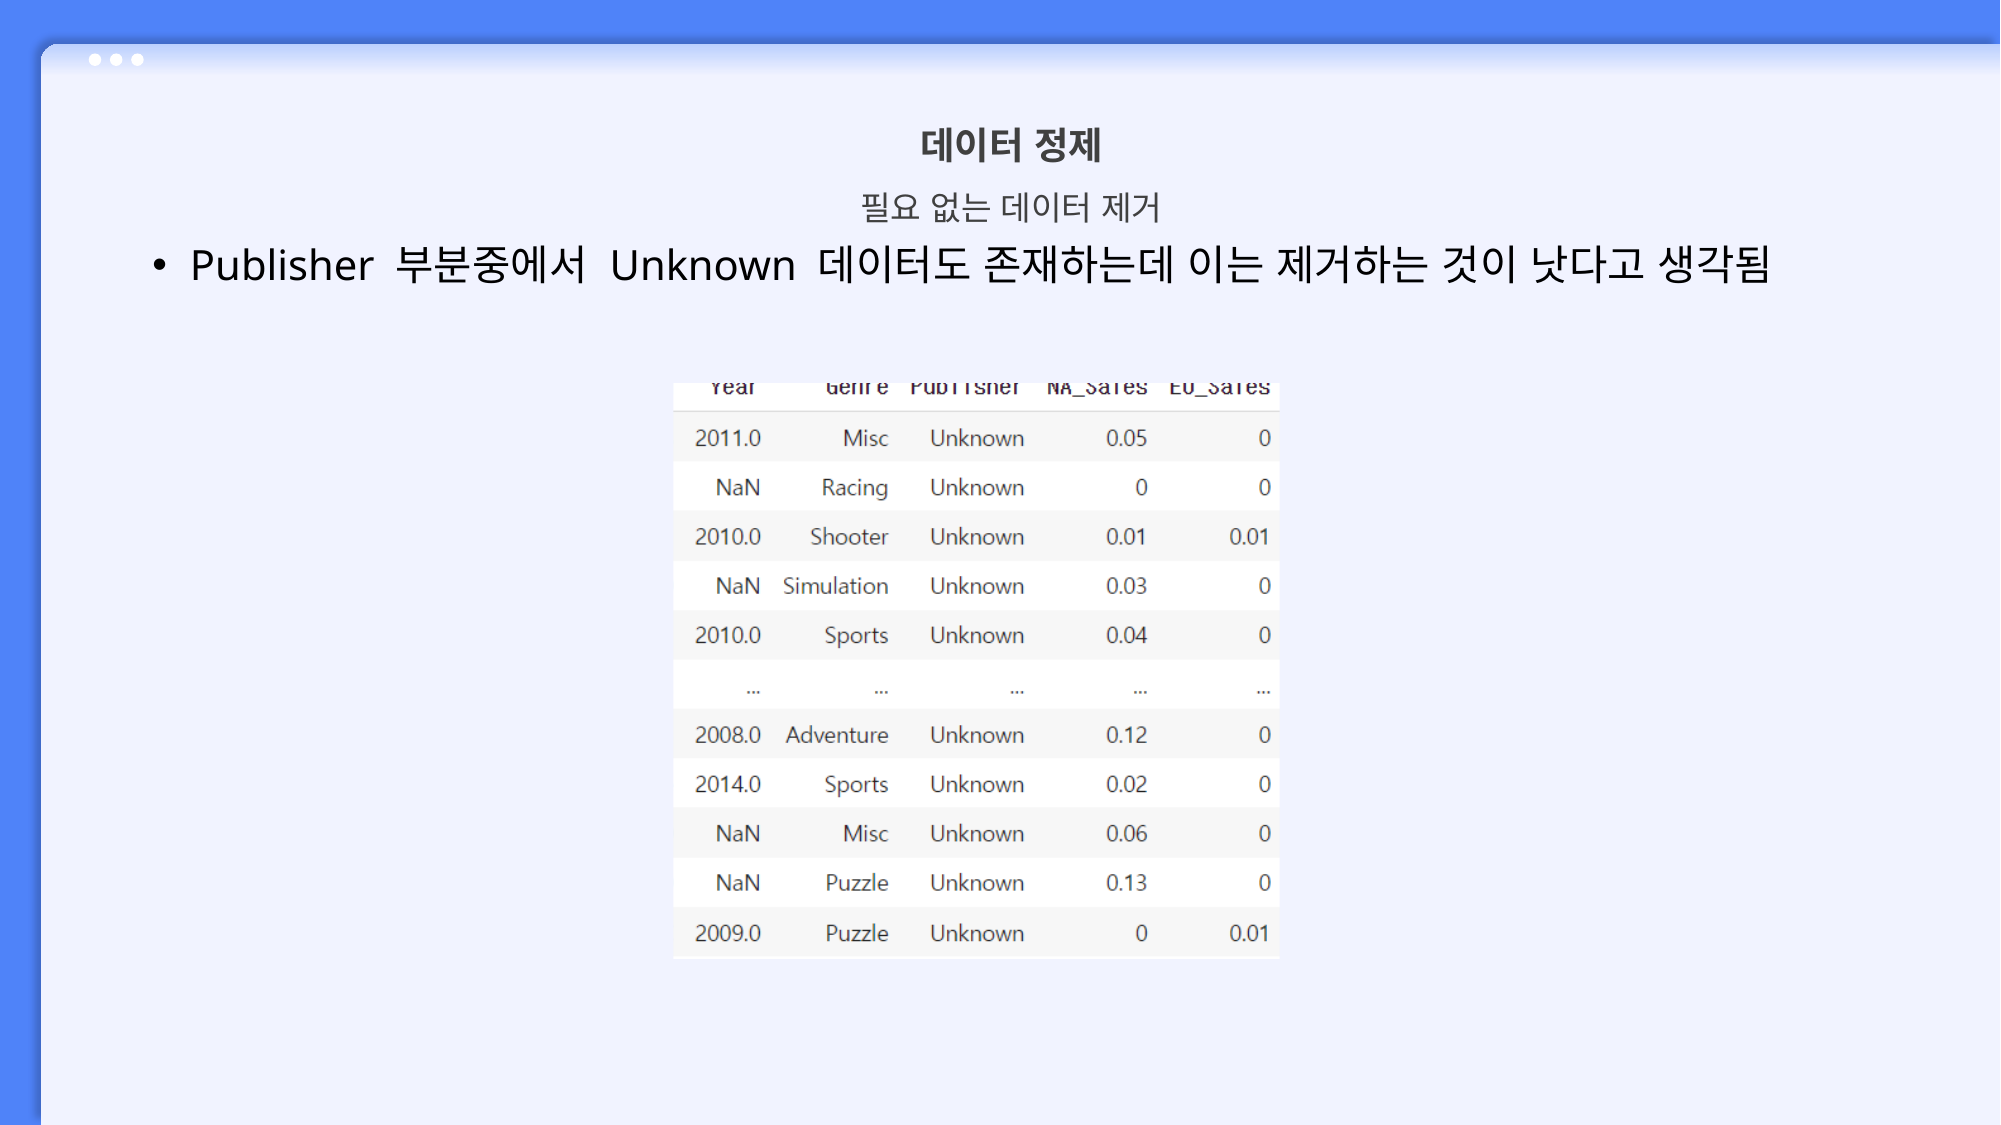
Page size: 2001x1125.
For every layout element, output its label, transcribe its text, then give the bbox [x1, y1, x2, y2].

text_box [39, 42, 2000, 1125]
list Publisher 부분중에서 Unknown 데이터도 존재하는데 이는 제거하는 것이 낫다고 생각됨 [137, 236, 1863, 951]
text_box 데이터 정제 필요 없는 데이터 제거 [88, 92, 1935, 235]
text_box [88, 53, 144, 66]
picture [673, 383, 1280, 959]
